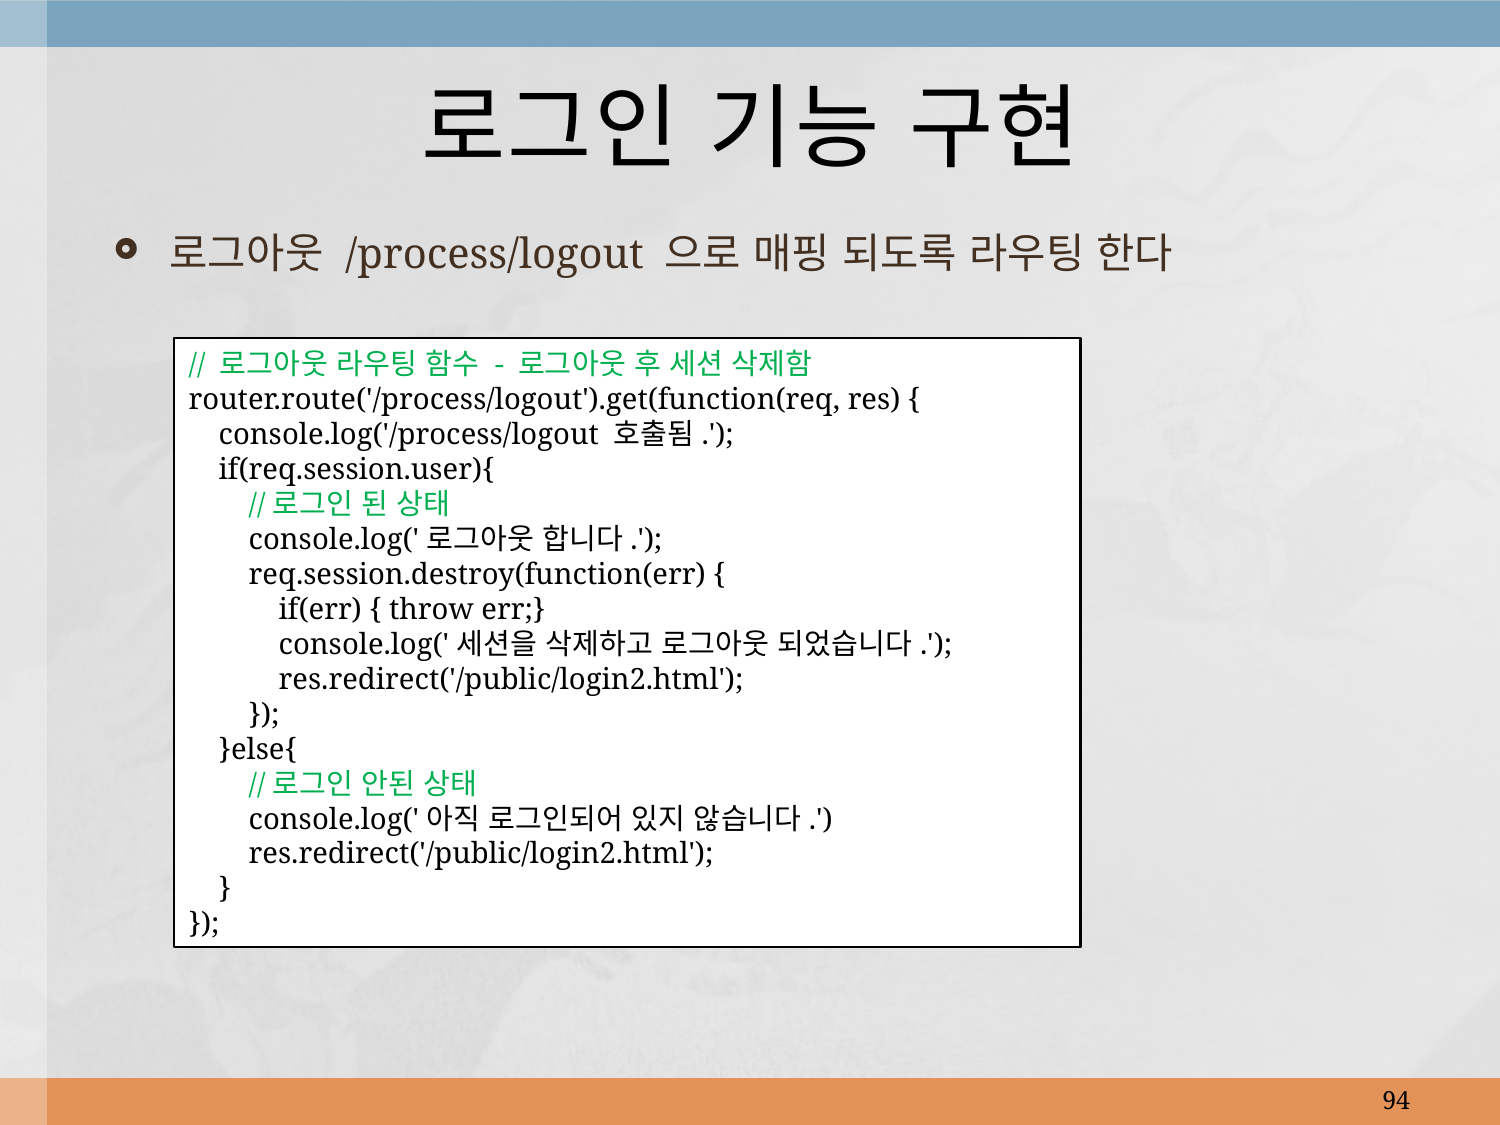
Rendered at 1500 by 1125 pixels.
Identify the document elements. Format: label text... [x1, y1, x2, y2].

slide_number 94 [1074, 1078, 1425, 1125]
title 로그인 기능 구현 [49, 46, 1454, 202]
list 로그아웃 /process/logout 으로 매핑 되도록 라우팅 한다 [98, 219, 1449, 338]
text_box // 로그아웃 라우팅 함수 - 로그아웃 후 세션 삭제함 router.route('/process/logout').get(function(req, res) { console.log('/process/logout 호출됨.'); if(req.session.user){ //로그인 된 상태 console.log('로그아웃 합니다.'); req.session.destroy(function(err) { if(err) { throw err;} console.log('세션을 삭제하고 로그아웃 되었습니다.'); res.redirect('/public/login2.html'); }); }else{ //로그인 안된 상태 console.log('아직 로그인되어 있지 않습니다.') res.redirect('/public/login2.html'); } }); [173, 337, 1082, 948]
